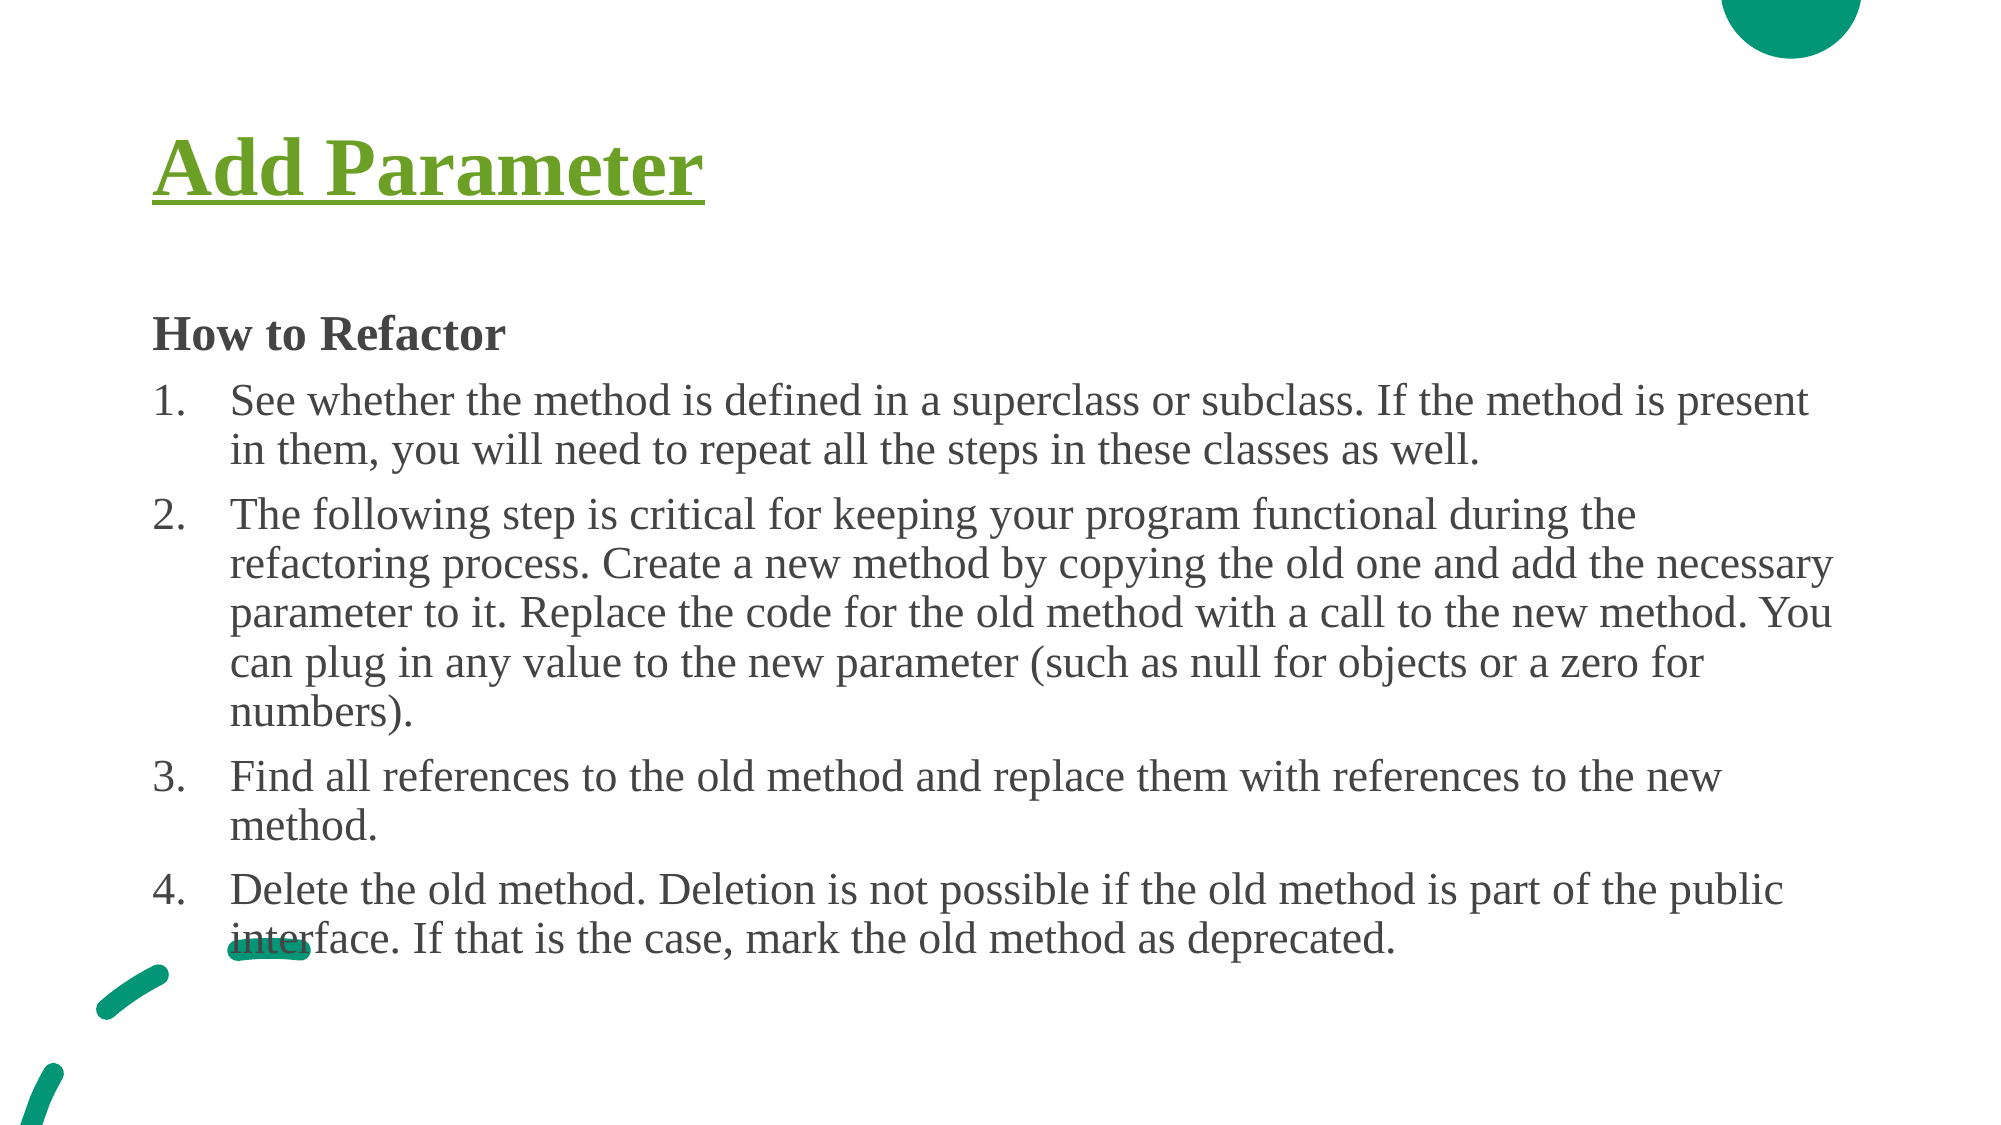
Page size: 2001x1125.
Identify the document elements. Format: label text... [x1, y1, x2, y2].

list How to Refactor See whether the method is defined in a superclass or subclass. If the method is present in them, you will need to repeat all the steps in these classes as well. The following step is critical for keeping your program functional during the refactoring process. Create a new method by copying the old one and add the necessary parameter to it. Replace the code for the old method with a call to the new method. You can plug in any value to the new parameter (such as null for objects or a zero for numbers). Find all references to the old method and replace them with references to the new method. Delete the old method. Deletion is not possible if the old method is part of the public interface. If that is the case, mark the old method as deprecated. [137, 299, 1863, 1018]
title Add Parameter [137, 59, 1863, 278]
